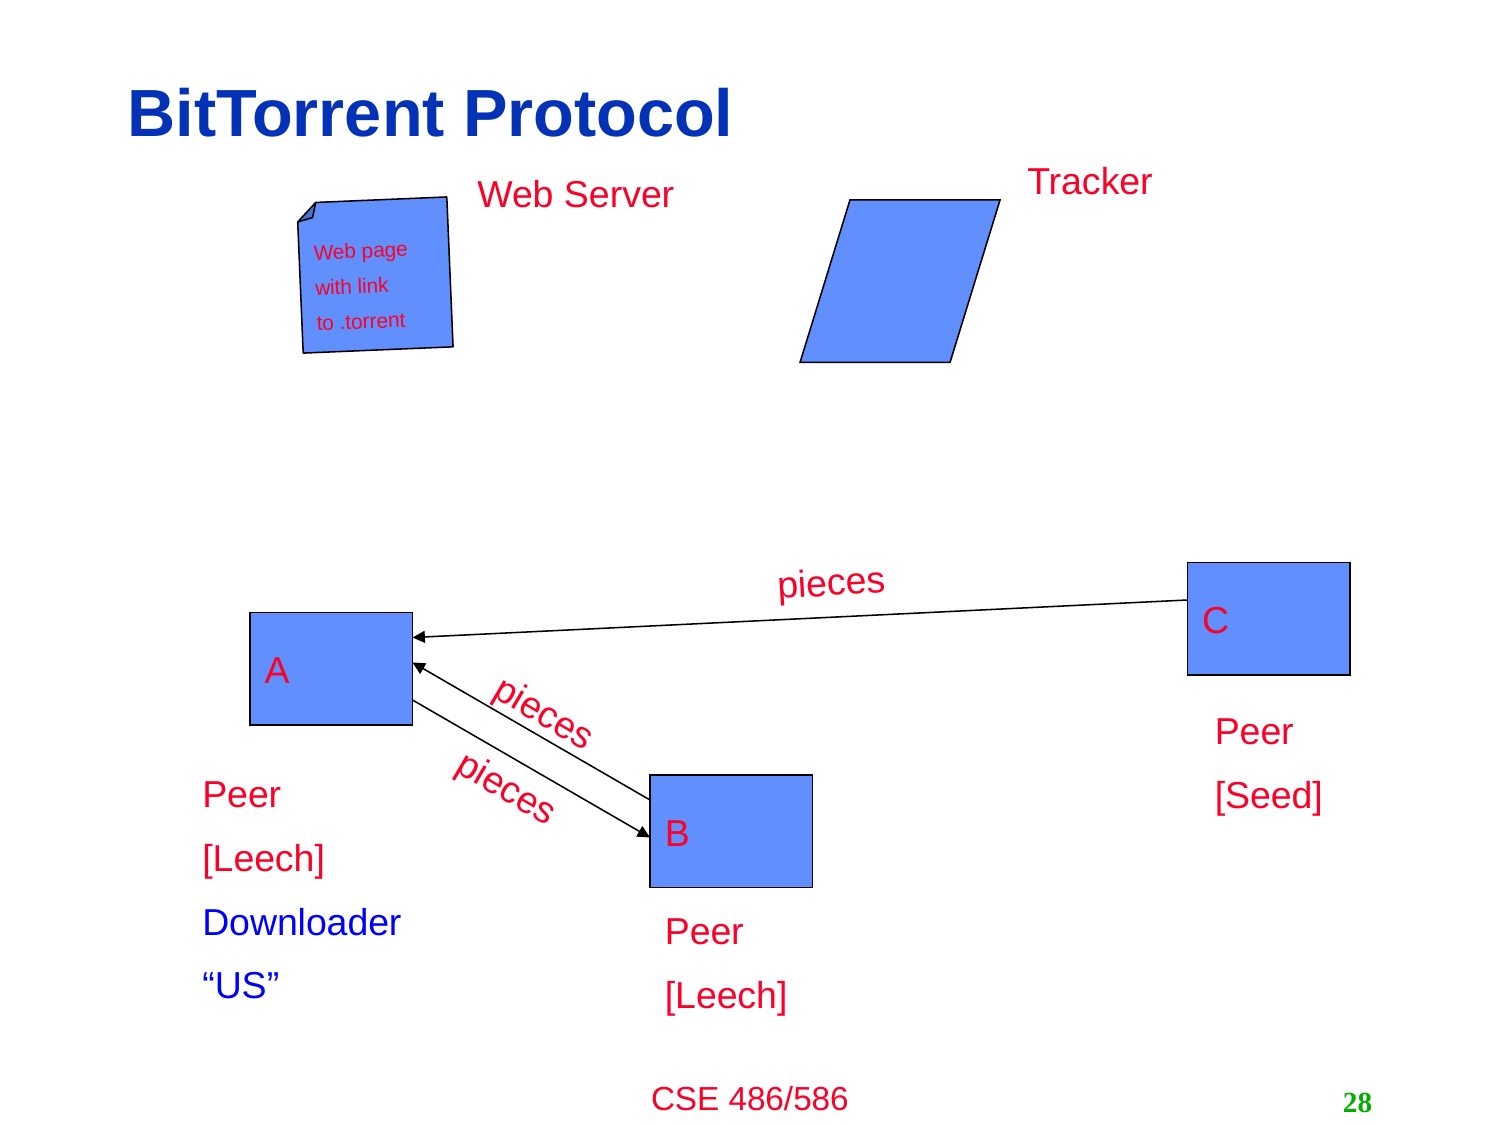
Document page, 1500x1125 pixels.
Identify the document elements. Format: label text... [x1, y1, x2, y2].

slide_number 28 [1074, 1076, 1388, 1125]
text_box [187, 149, 1351, 1029]
title BitTorrent Protocol [112, 53, 1310, 176]
